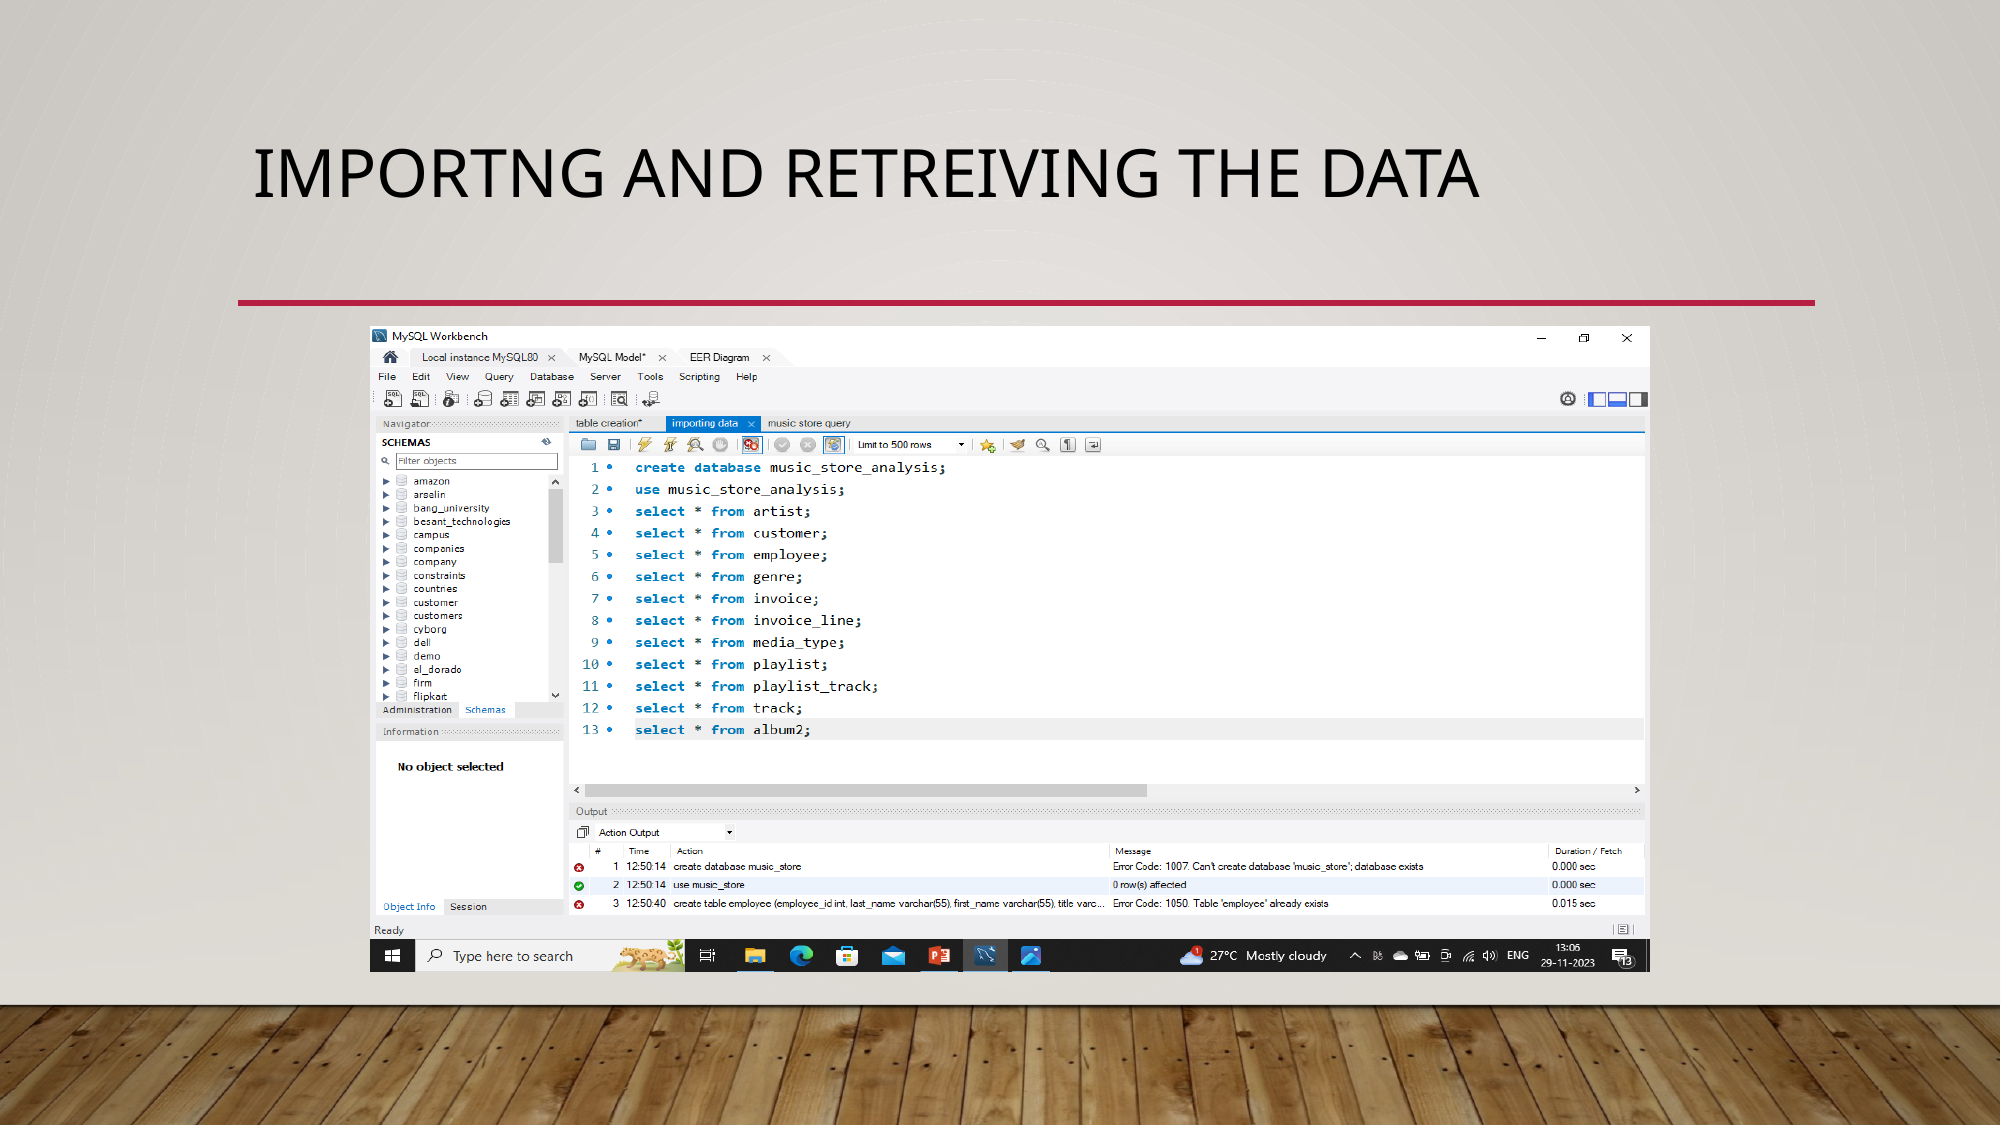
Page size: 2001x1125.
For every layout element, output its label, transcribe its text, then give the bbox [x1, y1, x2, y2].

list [370, 326, 1651, 972]
picture [0, 1005, 2000, 1125]
title IMPORTNG AND RETREIVING THE DATA [238, 131, 1814, 305]
